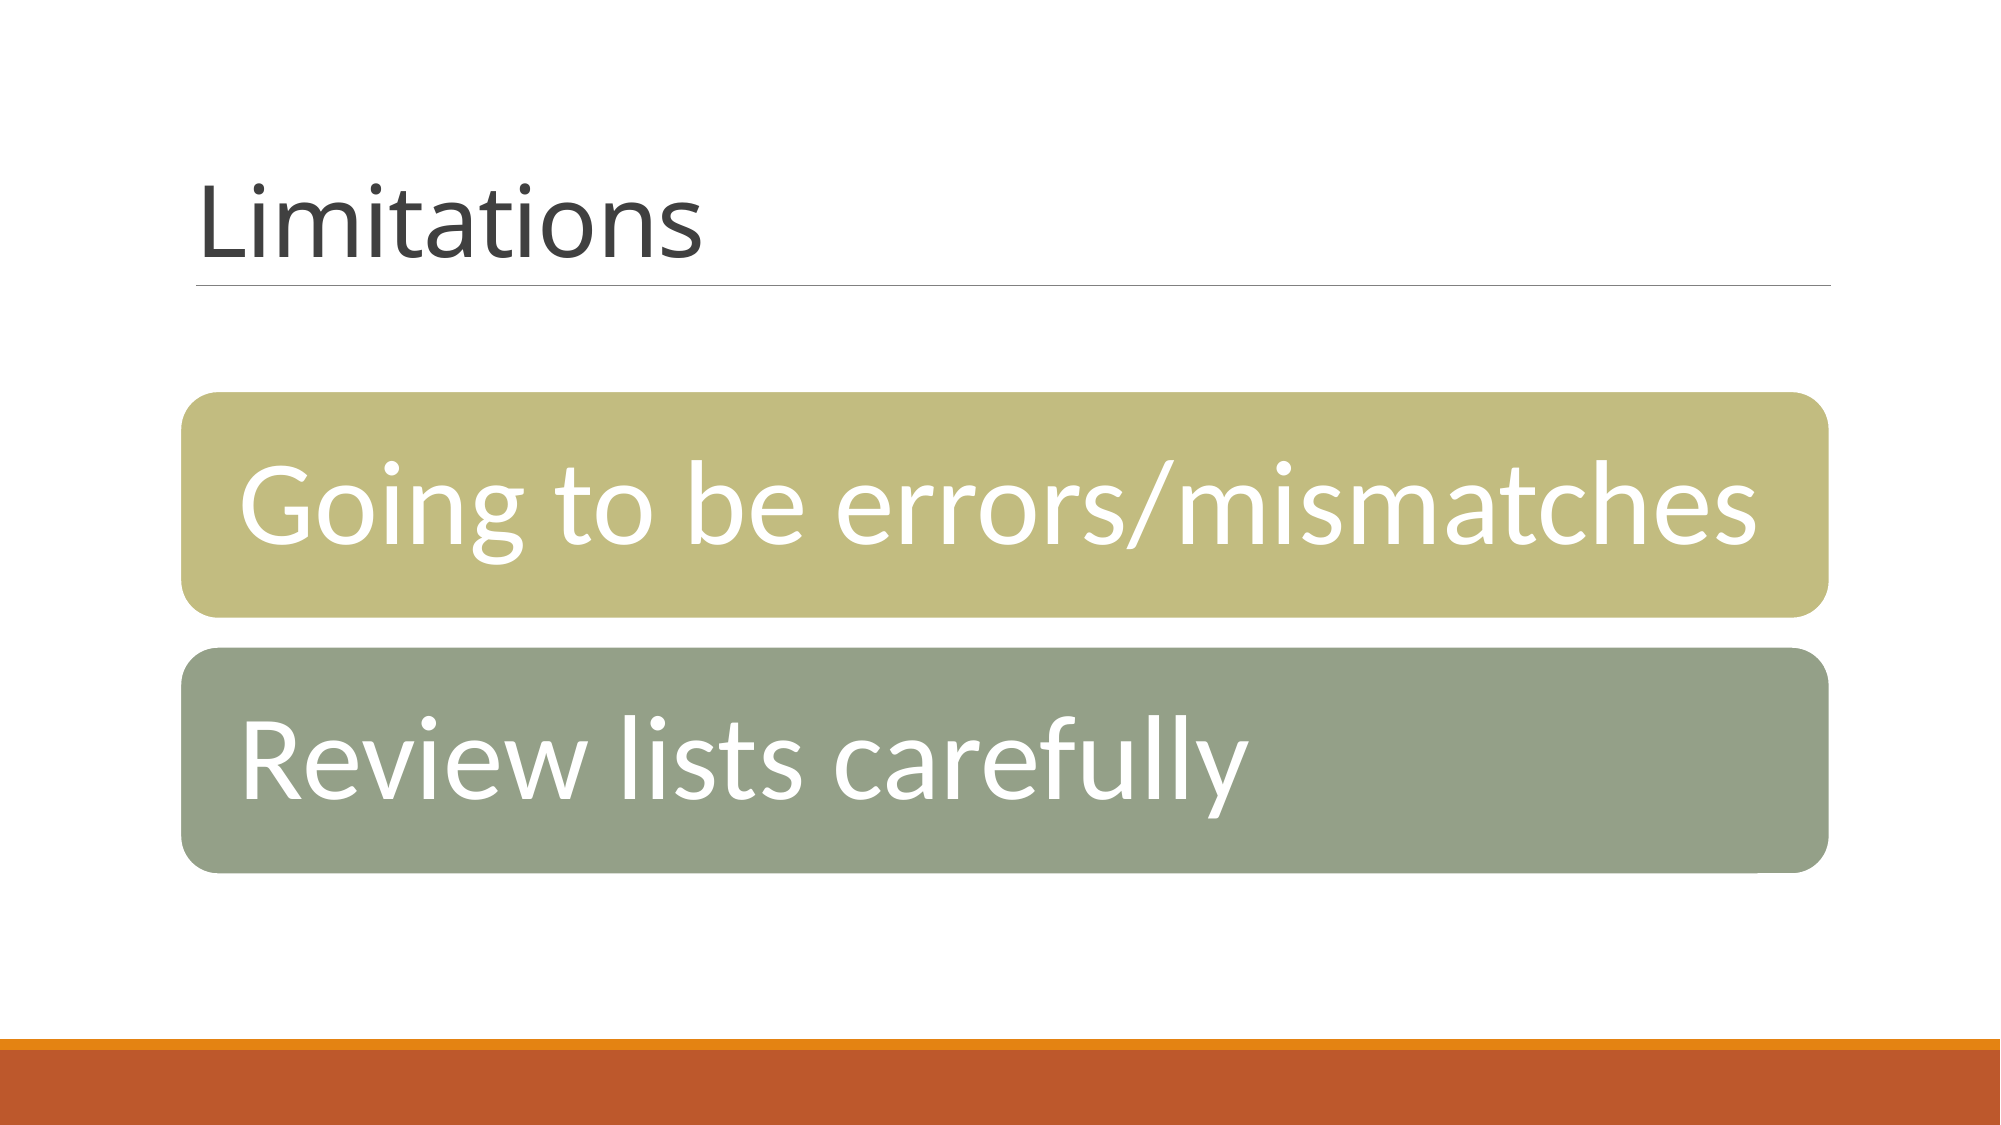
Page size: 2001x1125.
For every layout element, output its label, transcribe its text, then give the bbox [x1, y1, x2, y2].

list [179, 302, 1831, 964]
title Limitations [180, 47, 1830, 285]
